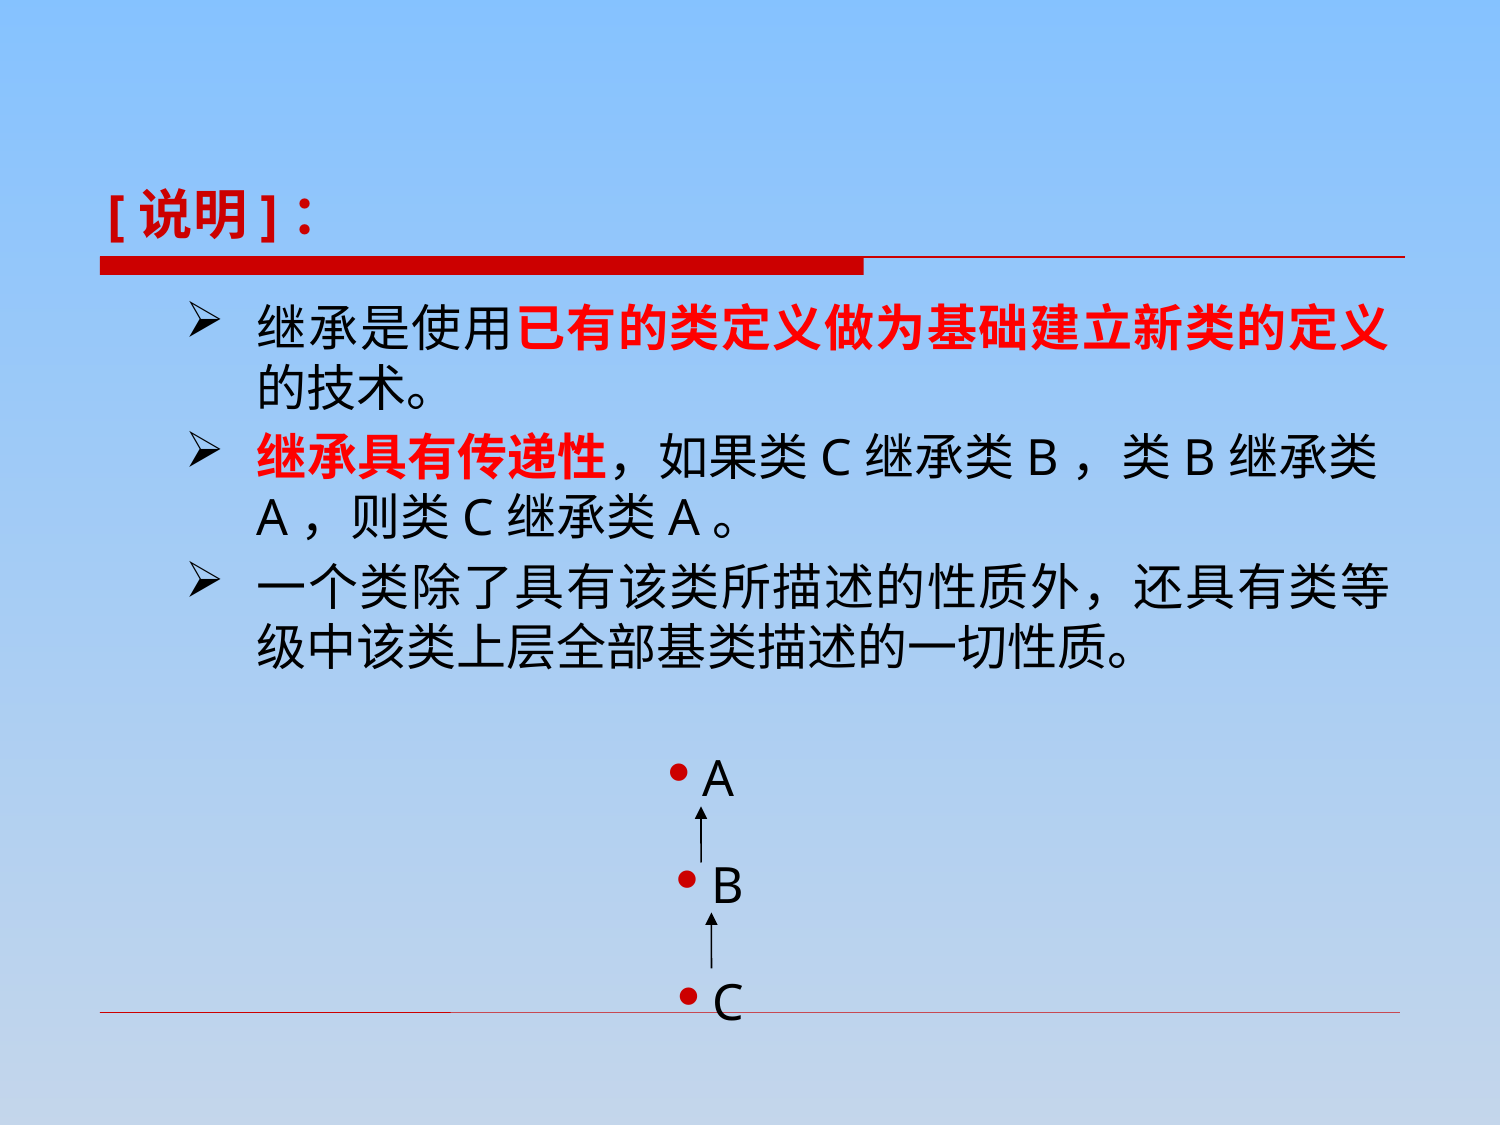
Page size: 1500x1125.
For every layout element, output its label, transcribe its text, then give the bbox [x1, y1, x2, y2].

text_box [694, 806, 708, 863]
text_box A [652, 739, 750, 815]
text_box C [662, 963, 759, 1039]
list [说明]： 继承是使用已有的类定义做为基础建立新类的定义的技术。 继承具有传递性，如果类C继承类B，类B继承类A，则类C继承类A。 一个类除了具有该类所描述的性质外，还具有类等级中该类上层全部基类描述的一切性质。 [92, 172, 1406, 1047]
text_box B [661, 846, 759, 921]
text_box [705, 912, 718, 969]
